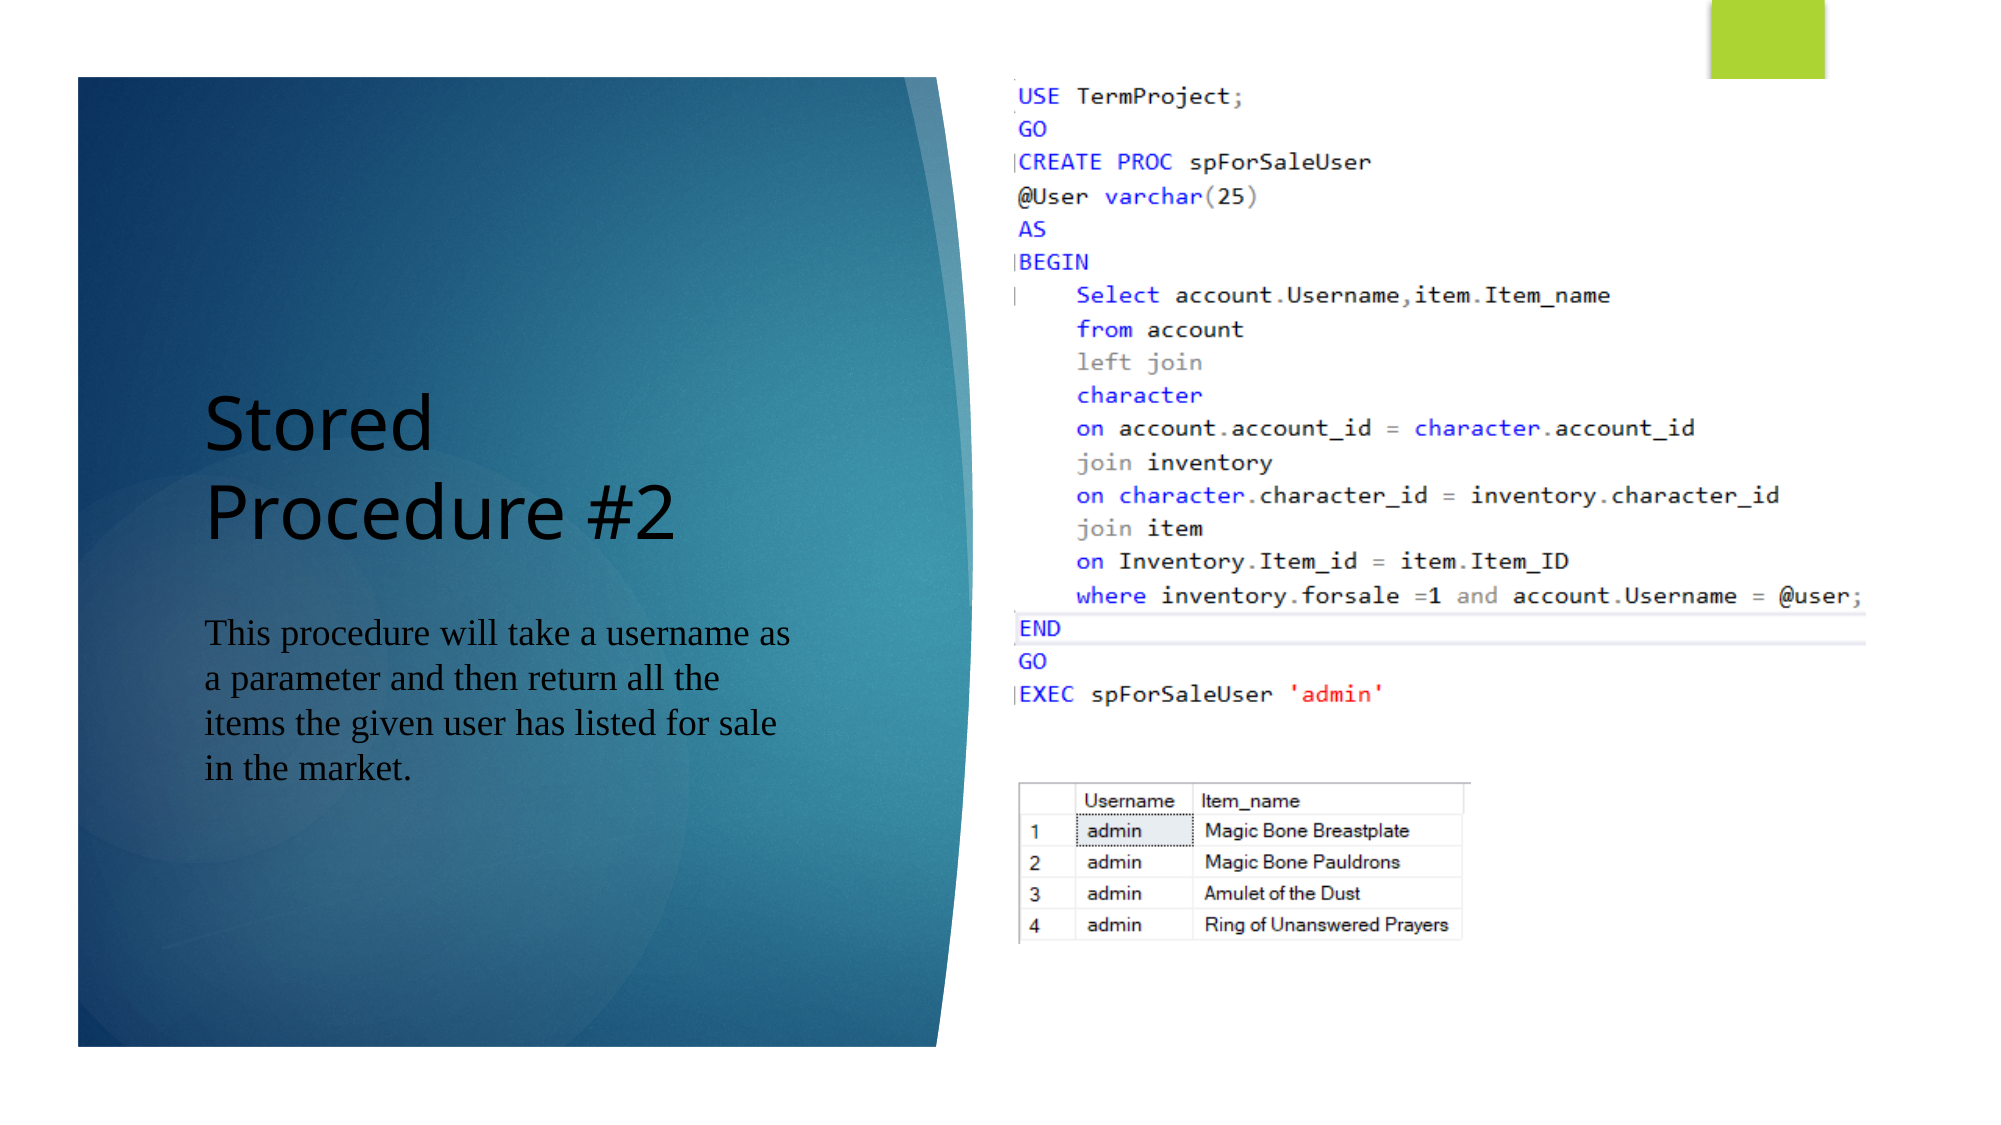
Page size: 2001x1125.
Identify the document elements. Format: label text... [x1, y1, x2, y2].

title Stored Procedure #2 [189, 277, 823, 563]
list This procedure will take a username as a parameter and then return all the items the given user has listed for sale in the market. [189, 600, 823, 825]
picture [1013, 79, 1866, 713]
picture [1013, 780, 1471, 944]
